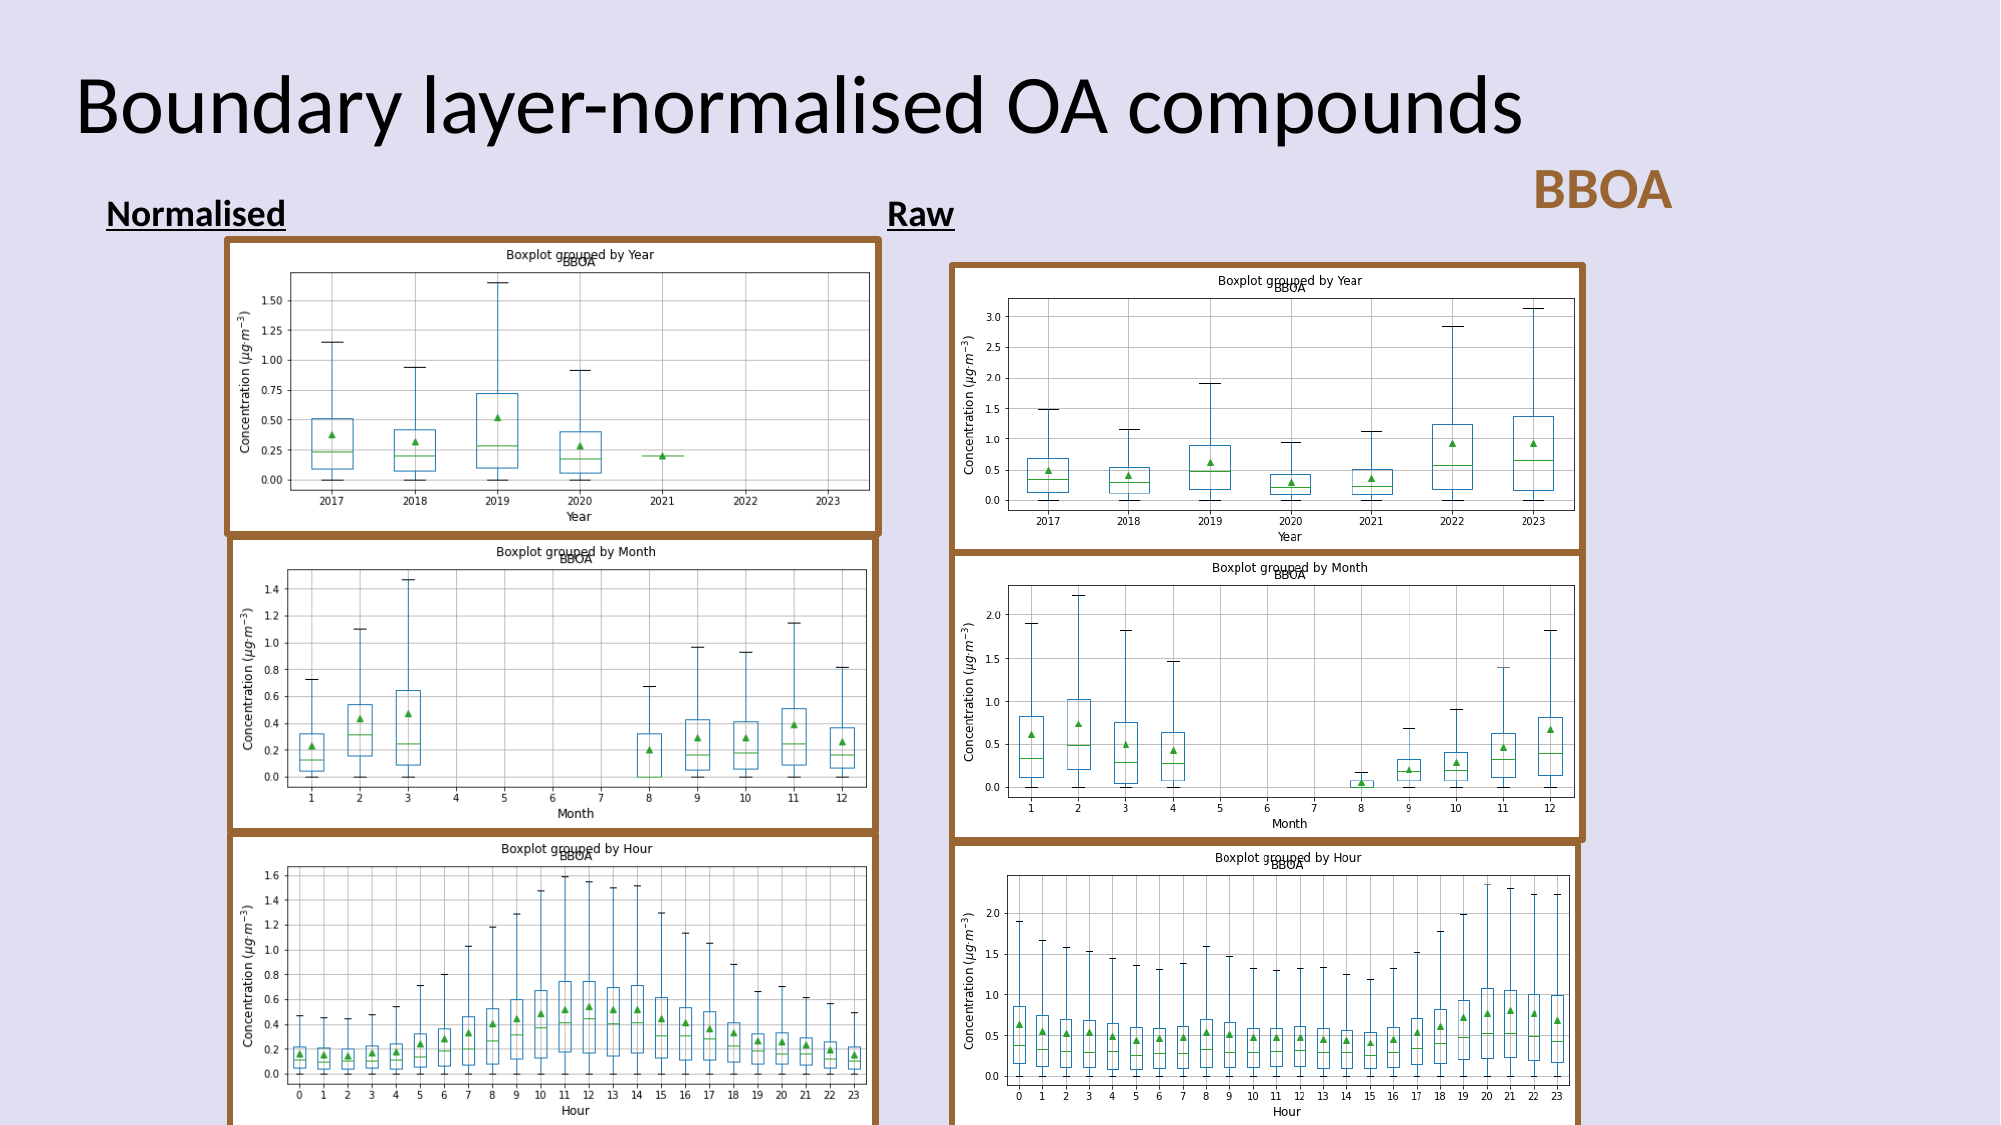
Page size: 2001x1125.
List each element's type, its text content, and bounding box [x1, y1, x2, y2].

text_box Normalised [91, 181, 679, 242]
picture [954, 845, 1575, 1125]
picture [233, 539, 873, 828]
picture [230, 242, 876, 531]
picture [954, 268, 1580, 550]
picture [954, 555, 1580, 837]
text_box Raw [872, 181, 1460, 242]
text_box Boundary layer-normalised OA compounds [60, 42, 1813, 258]
picture [233, 836, 873, 1125]
text_box BBOA [1519, 143, 1826, 228]
